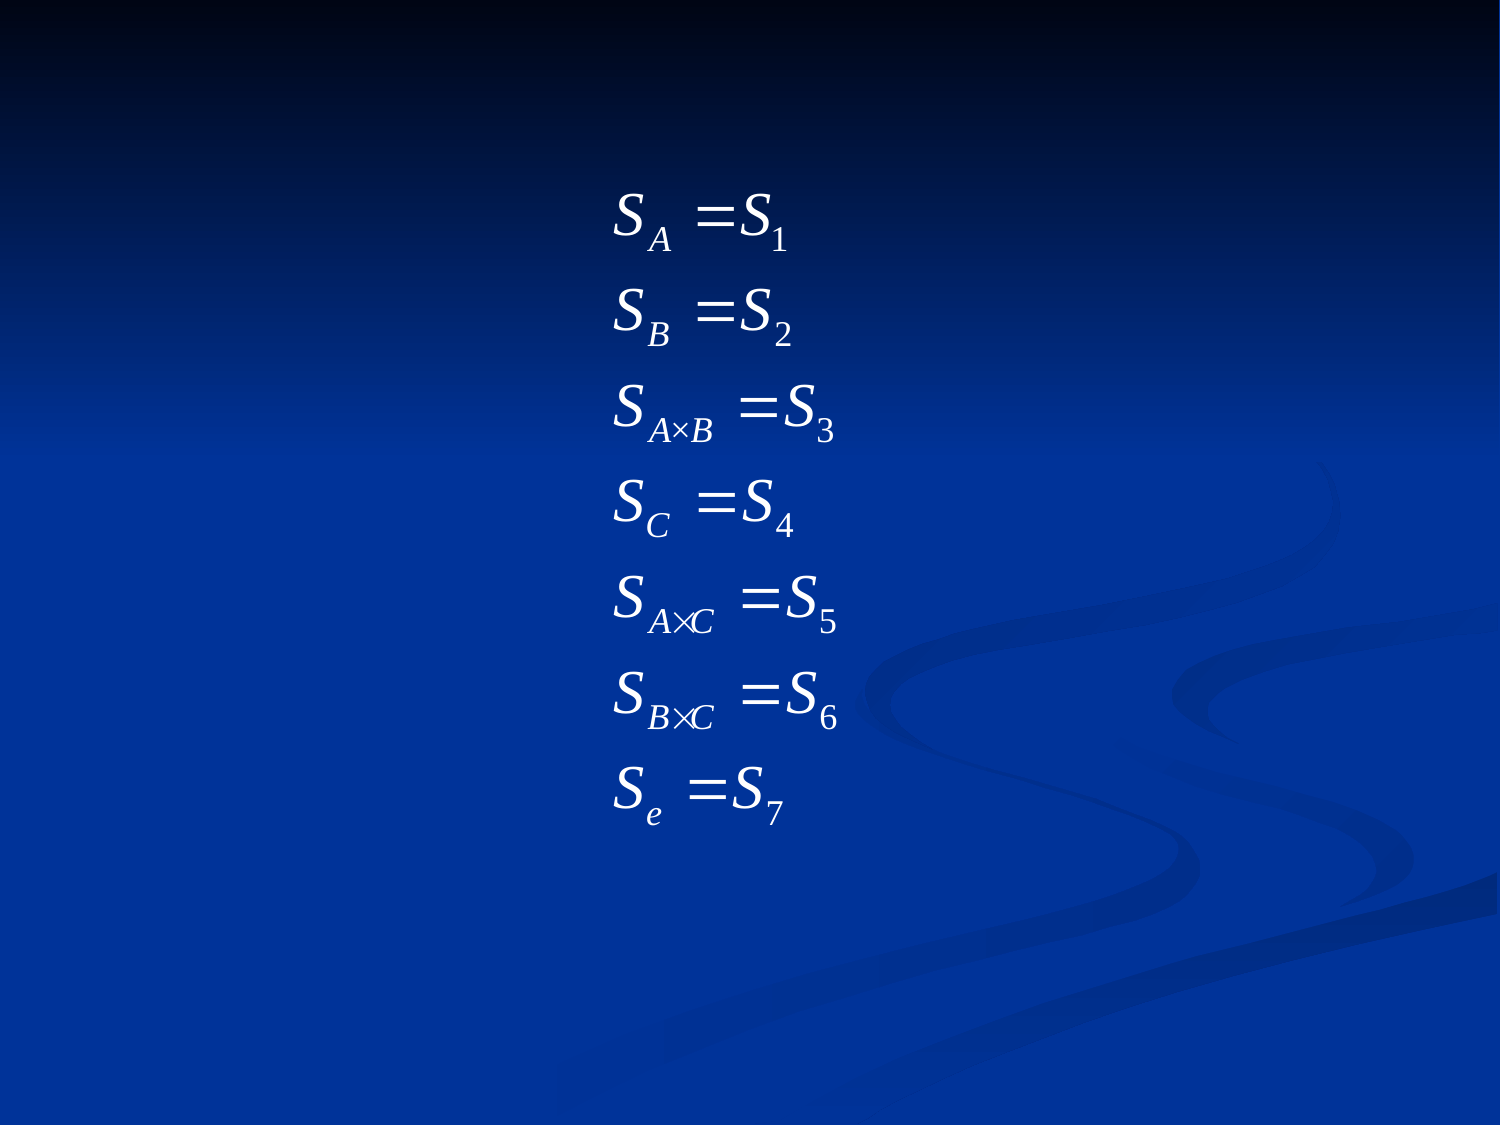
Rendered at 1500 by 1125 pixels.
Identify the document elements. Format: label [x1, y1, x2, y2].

list [602, 172, 853, 840]
